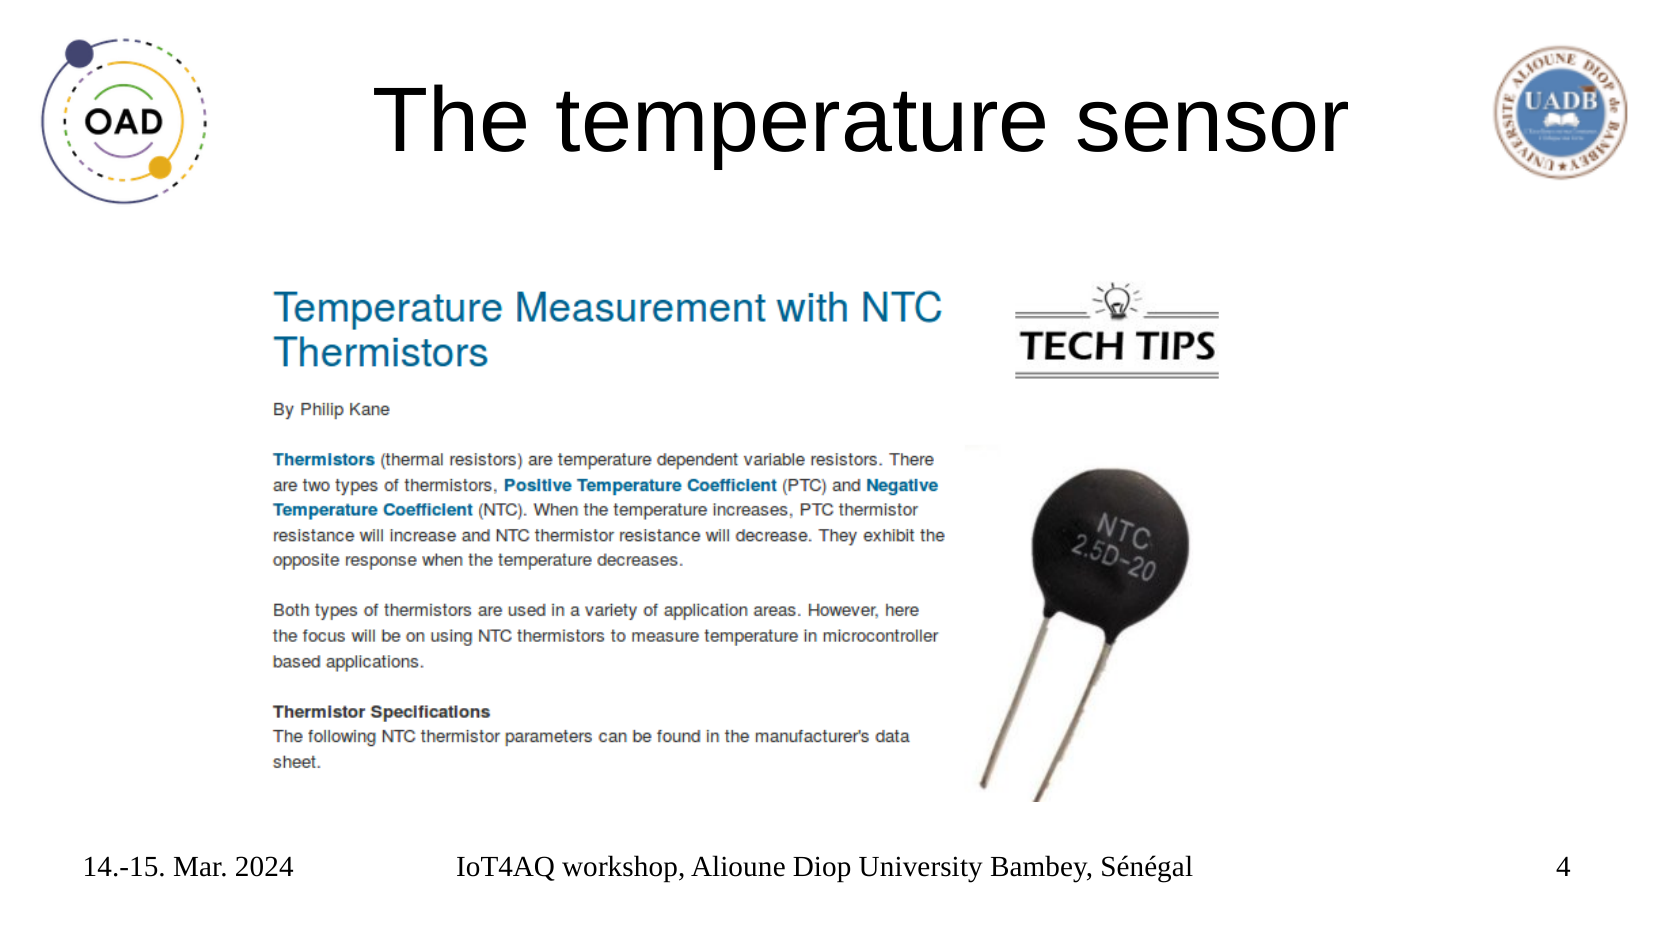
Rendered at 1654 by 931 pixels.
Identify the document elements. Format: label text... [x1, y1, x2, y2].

slide_number 4 [1312, 847, 1571, 912]
picture [0, 24, 242, 225]
title The temperature sensor [278, 37, 1446, 193]
picture [250, 262, 1238, 803]
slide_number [82, 847, 338, 912]
footer IoT4AQ workshop, Alioune Diop University Bambey, Sénégal [338, 847, 1312, 912]
picture [1482, 37, 1641, 188]
